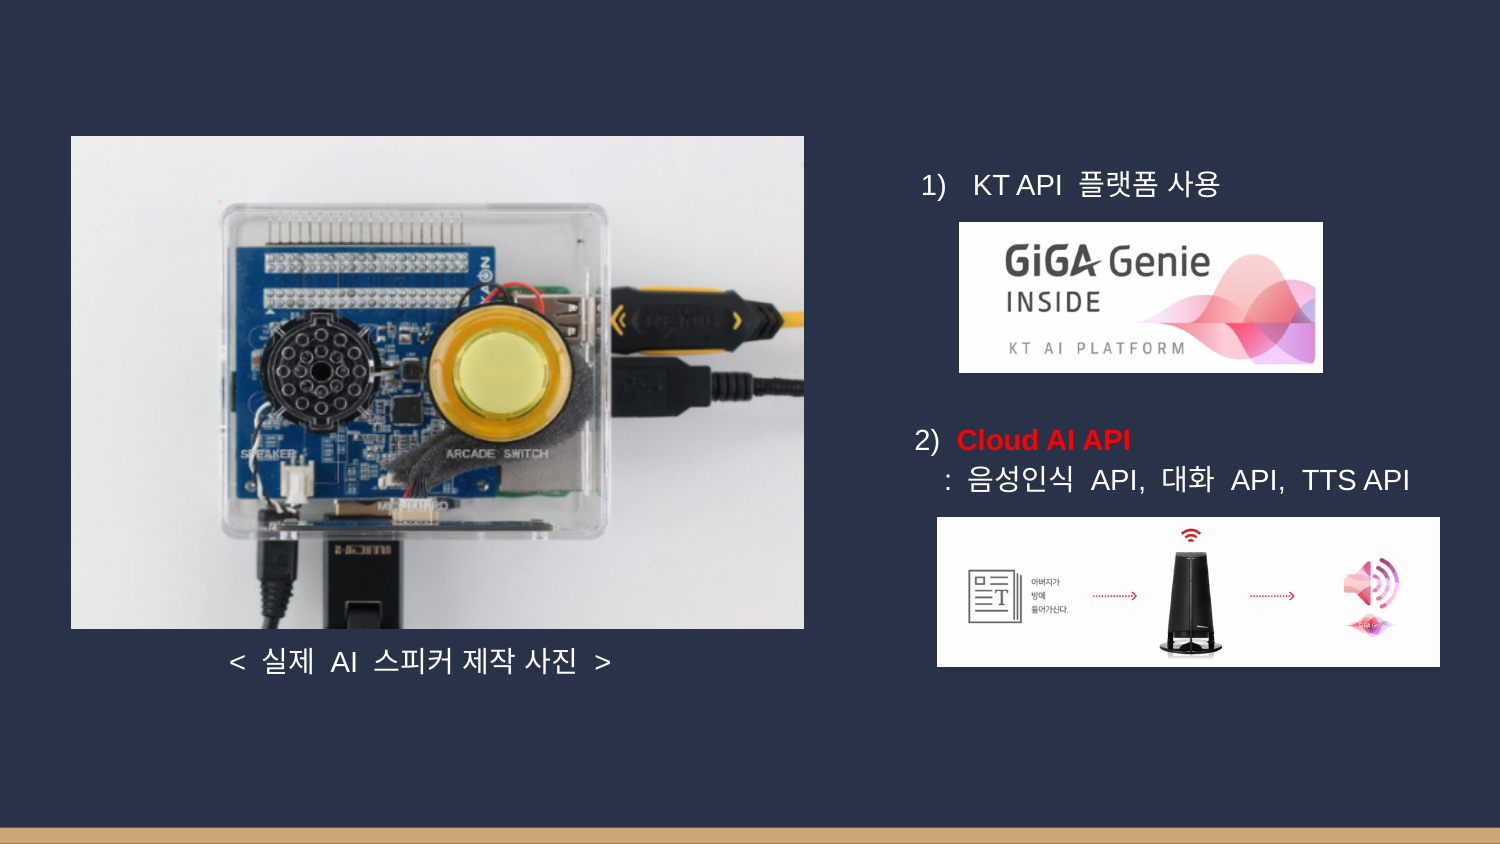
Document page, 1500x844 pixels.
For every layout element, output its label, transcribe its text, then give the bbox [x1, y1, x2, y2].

text_box KT API 플랫폼 사용 [882, 151, 1262, 211]
picture [958, 222, 1323, 373]
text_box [70, 136, 804, 695]
text_box 2) Cloud AI API : 음성인식 API, 대화 API, TTS API [899, 401, 1431, 518]
picture [936, 516, 1441, 667]
